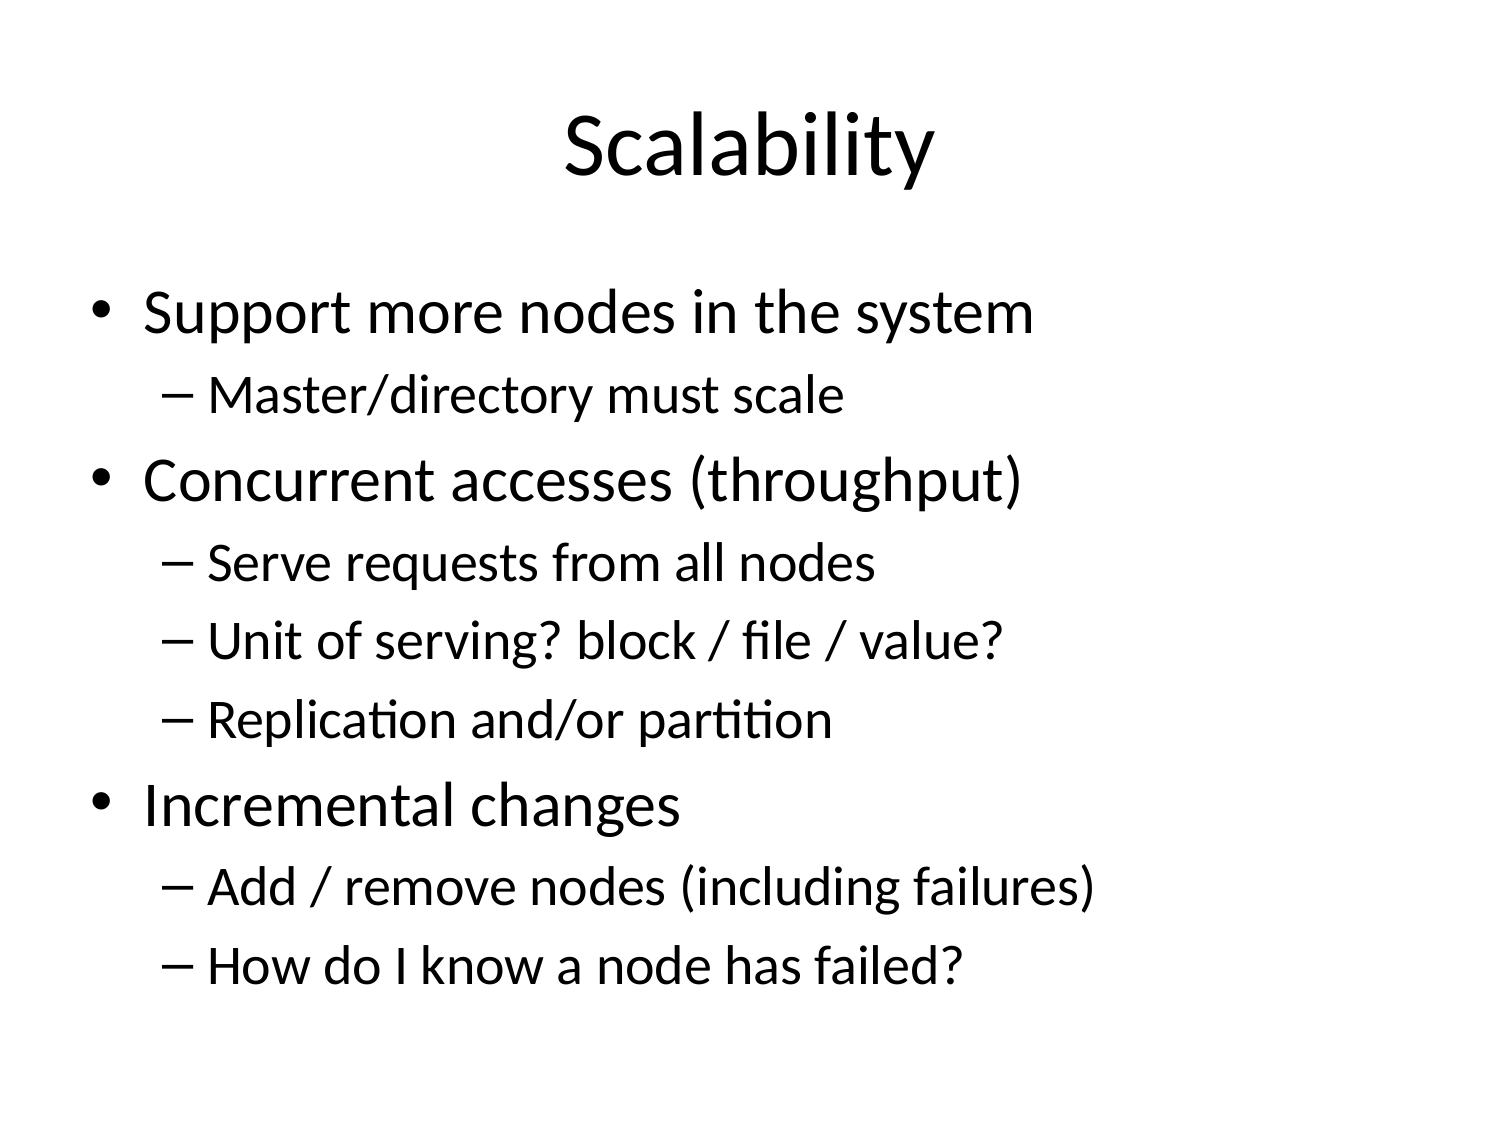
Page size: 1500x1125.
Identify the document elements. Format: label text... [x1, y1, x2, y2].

list Support more nodes in the system Master/directory must scale Concurrent accesses (throughput) Serve requests from all nodes Unit of serving? block / file / value? Replication and/or partition Incremental changes Add / remove nodes (including failures) How do I know a node has failed? [75, 262, 1425, 1005]
title Scalability [75, 45, 1425, 233]
